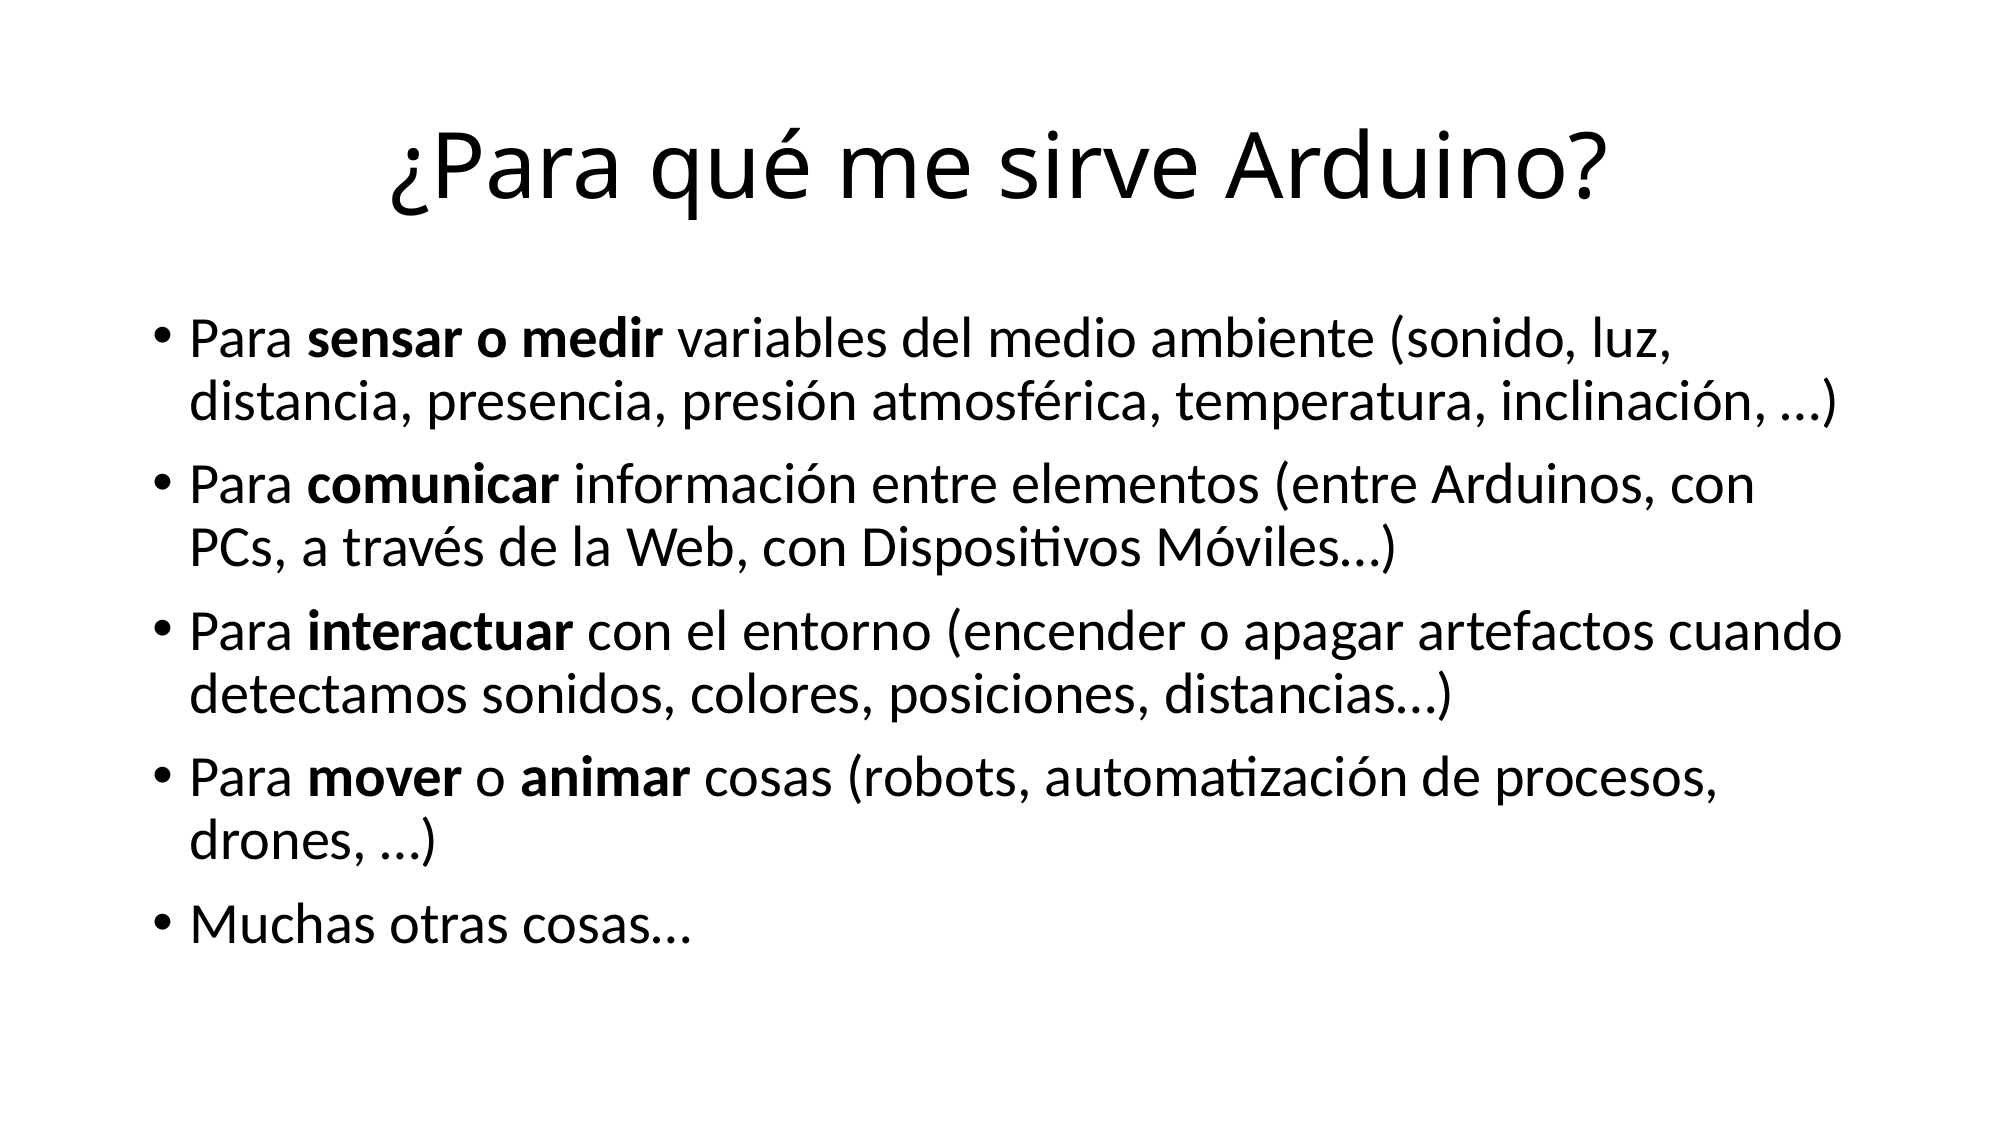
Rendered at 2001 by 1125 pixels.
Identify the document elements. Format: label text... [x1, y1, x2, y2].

list Para sensar o medir variables del medio ambiente (sonido, luz, distancia, presencia, presión atmosférica, temperatura, inclinación, …) Para comunicar información entre elementos (entre Arduinos, con PCs, a través de la Web, con Dispositivos Móviles…) Para interactuar con el entorno (encender o apagar artefactos cuando detectamos sonidos, colores, posiciones, distancias…) Para mover o animar cosas (robots, automatización de procesos, drones, …) Muchas otras cosas… [137, 299, 1863, 1014]
title ¿Para qué me sirve Arduino? [137, 59, 1863, 278]
